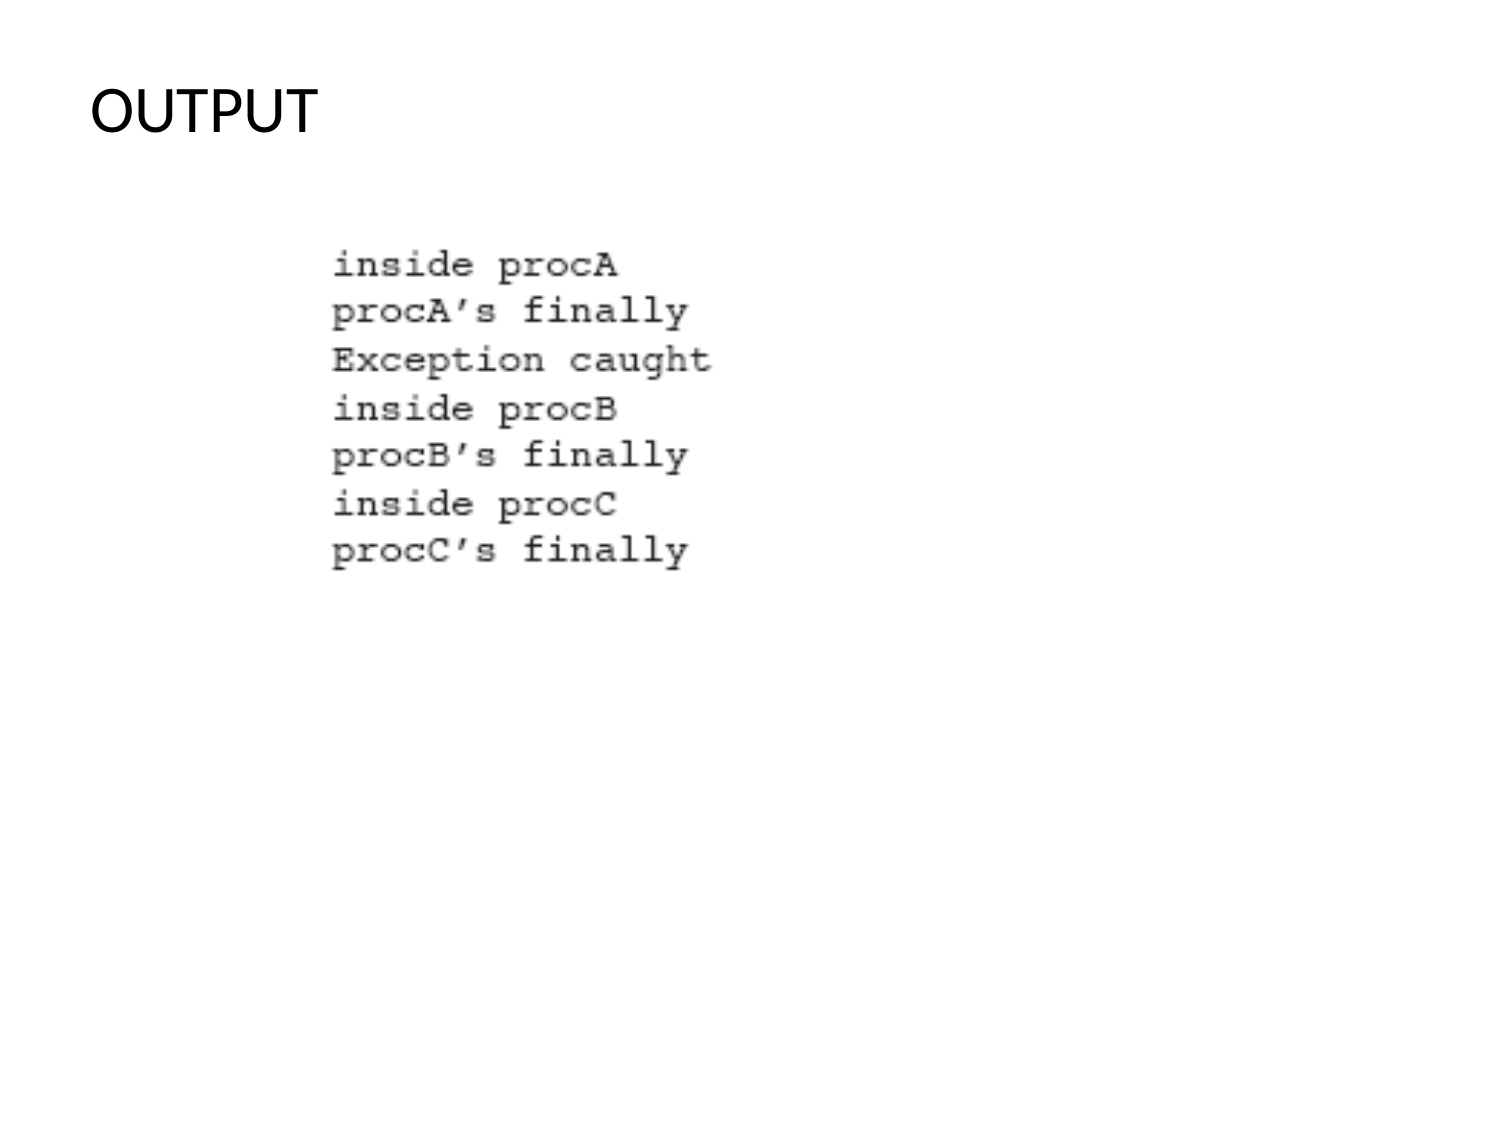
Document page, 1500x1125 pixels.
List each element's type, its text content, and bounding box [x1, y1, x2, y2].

picture [280, 222, 891, 715]
list OUTPUT [75, 58, 1425, 1005]
